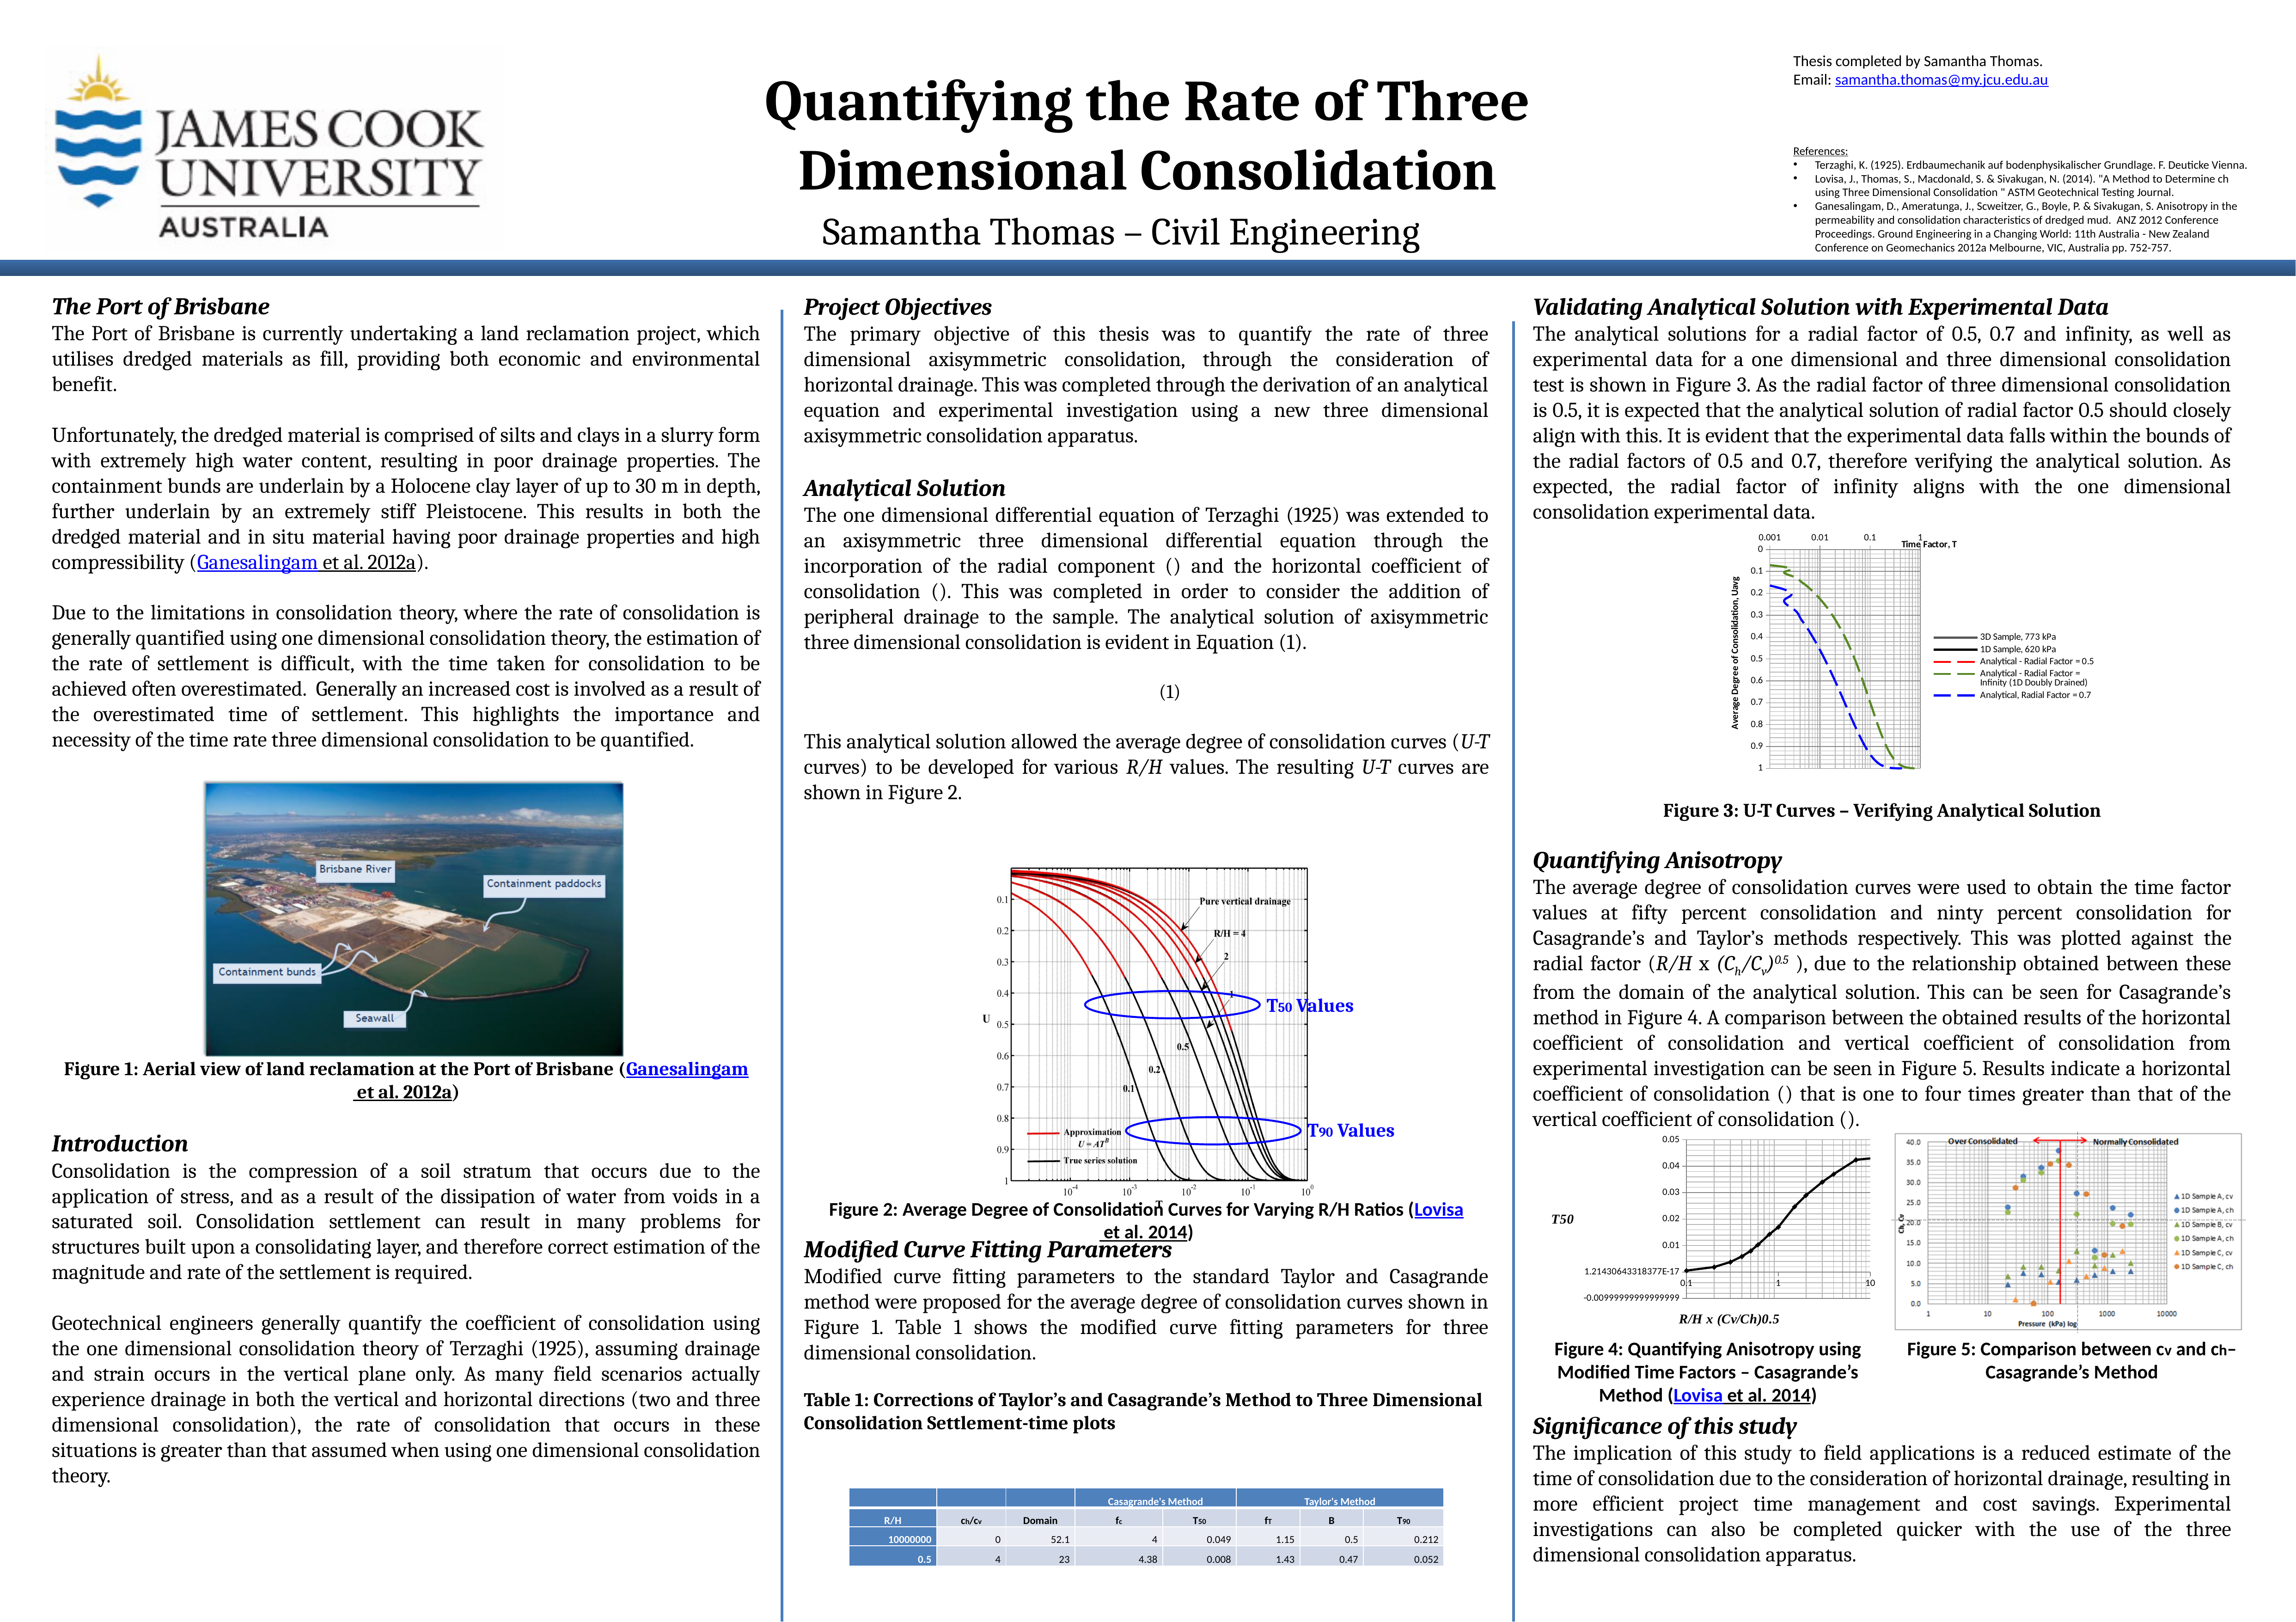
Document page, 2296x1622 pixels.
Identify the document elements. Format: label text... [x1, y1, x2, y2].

table_cell 0.049 [1163, 1527, 1236, 1545]
table_cell 10000000 [849, 1527, 936, 1545]
title Quantifying the Rate of Three Dimensional Consolidation [716, 46, 1579, 217]
text_box Samantha Thomas – Civil Engineering [816, 202, 1515, 256]
table_cell 0 [937, 1527, 1006, 1545]
table_header [937, 1488, 1006, 1506]
table_cell fT [1237, 1509, 1300, 1526]
text_box Figure 2: Average Degree of Consolidation Curves for Varying R/H Ratios (Lovisa et al. 2014) [797, 1193, 1496, 1246]
text_box The Port of Brisbane The Port of Brisbane is currently undertaking a land reclamation project, which utilises dredged materials as fill, providing both economic and environmental benefit. Unfortunately, the dredged material is comprised of silts and clays in a slurry form with extremely high water content, resulting in poor drainage properties. The containment bunds are underlain by a Holocene clay layer of up to 30 m in depth, further underlain by an extremely stiff Pleistocene. This results in both the dredged material and in situ material having poor drainage properties and high compressibility (Ganesalingam et al. 2012a). Due to the limitations in consolidation theory, where the rate of consolidation is generally quantified using one dimensional consolidation theory, the estimation of the rate of settlement is difficult, with the time taken for consolidation to be achieved often overestimated. Generally an increased cost is involved as a result of the overestimated time of settlement. This highlights the importance and necessity of the time rate three dimensional consolidation to be quantified. Figure 1: Aerial view of land reclamation at the Port of Brisbane (Ganesalingam et al. 2012a) Introduction Consolidation is the compression of a soil stratum that occurs due to the application of stress, and as a result of the dissipation of water from voids in a saturated soil. Consolidation settlement can result in many problems for structures built upon a consolidating layer, and therefore correct estimation of the magnitude and rate of the settlement is required. Geotechnical engineers generally quantify the coefficient of consolidation using the one dimensional consolidation theory of Terzaghi (1925), assuming drainage and strain occurs in the vertical plane only. As many field scenarios actually experience drainage in both the vertical and horizontal directions (two and three dimensional consolidation), the rate of consolidation that occurs in these situations is greater than that assumed when using one dimensional consolidation theory. [45, 287, 768, 1602]
text_box [0, 259, 1786, 277]
table_header [849, 1488, 936, 1506]
table_cell ch/cv [937, 1509, 1006, 1526]
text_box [1533, 1130, 2246, 1413]
text_box [2262, 259, 2296, 277]
table_header Taylor's Method [1237, 1488, 1443, 1506]
table_cell 23 [1006, 1546, 1075, 1566]
table_cell R/H [849, 1509, 936, 1526]
table_cell 0.5 [1301, 1527, 1363, 1545]
chart [1715, 527, 2103, 806]
table_header Casagrande's Method [1075, 1488, 1236, 1506]
table_cell 1.15 [1237, 1527, 1300, 1545]
table_cell 4 [937, 1546, 1006, 1566]
table_cell 1.43 [1237, 1546, 1300, 1566]
text_box T50 Values [1319, 989, 1375, 1020]
picture [975, 864, 1318, 1214]
table_cell B [1301, 1509, 1363, 1526]
table_cell 0.052 [1364, 1546, 1443, 1566]
text_box Thesis completed by Samantha Thomas. Email: samantha.thomas@my.jcu.edu.au References: Terzaghi, K. (1925). Erdbaumechanik auf bodenphysikalischer Grundlage. F. Deuticke Vienna. Lovisa, J., Thomas, S., Macdonald, S. & Sivakugan, N. (2014). "A Method to Determine ch using Three Dimensional Consolidation " ASTM Geotechnical Testing Journal. Ganesalingam, D., Ameratunga, J., Scweitzer, G., Boyle, P. & Sivakugan, S. Anisotropy in the permeability and consolidation characteristics of dredged mud. ANZ 2012 Conference Proceedings. Ground Engineering in a Changing World: 11th Australia - New Zealand Conference on Geomechanics 2012a Melbourne, VIC, Australia pp. 752-757. [1786, 48, 2262, 299]
table_cell 4 [1075, 1527, 1162, 1545]
table_cell T50 [1163, 1509, 1236, 1526]
table_cell 4.38 [1075, 1546, 1162, 1566]
table_cell T90 [1364, 1509, 1443, 1526]
table_cell 52.1 [1006, 1527, 1075, 1545]
table_header [1006, 1488, 1075, 1506]
table_cell 0.5 [849, 1546, 936, 1566]
table_cell fc [1075, 1509, 1162, 1526]
picture [45, 46, 504, 253]
table_cell Domain [1006, 1509, 1075, 1526]
text_box T90 Values [1319, 1114, 1416, 1144]
table_cell 0.212 [1364, 1527, 1443, 1545]
table_cell 0.47 [1301, 1546, 1363, 1566]
picture [197, 772, 635, 1062]
table_cell 0.008 [1163, 1546, 1236, 1566]
